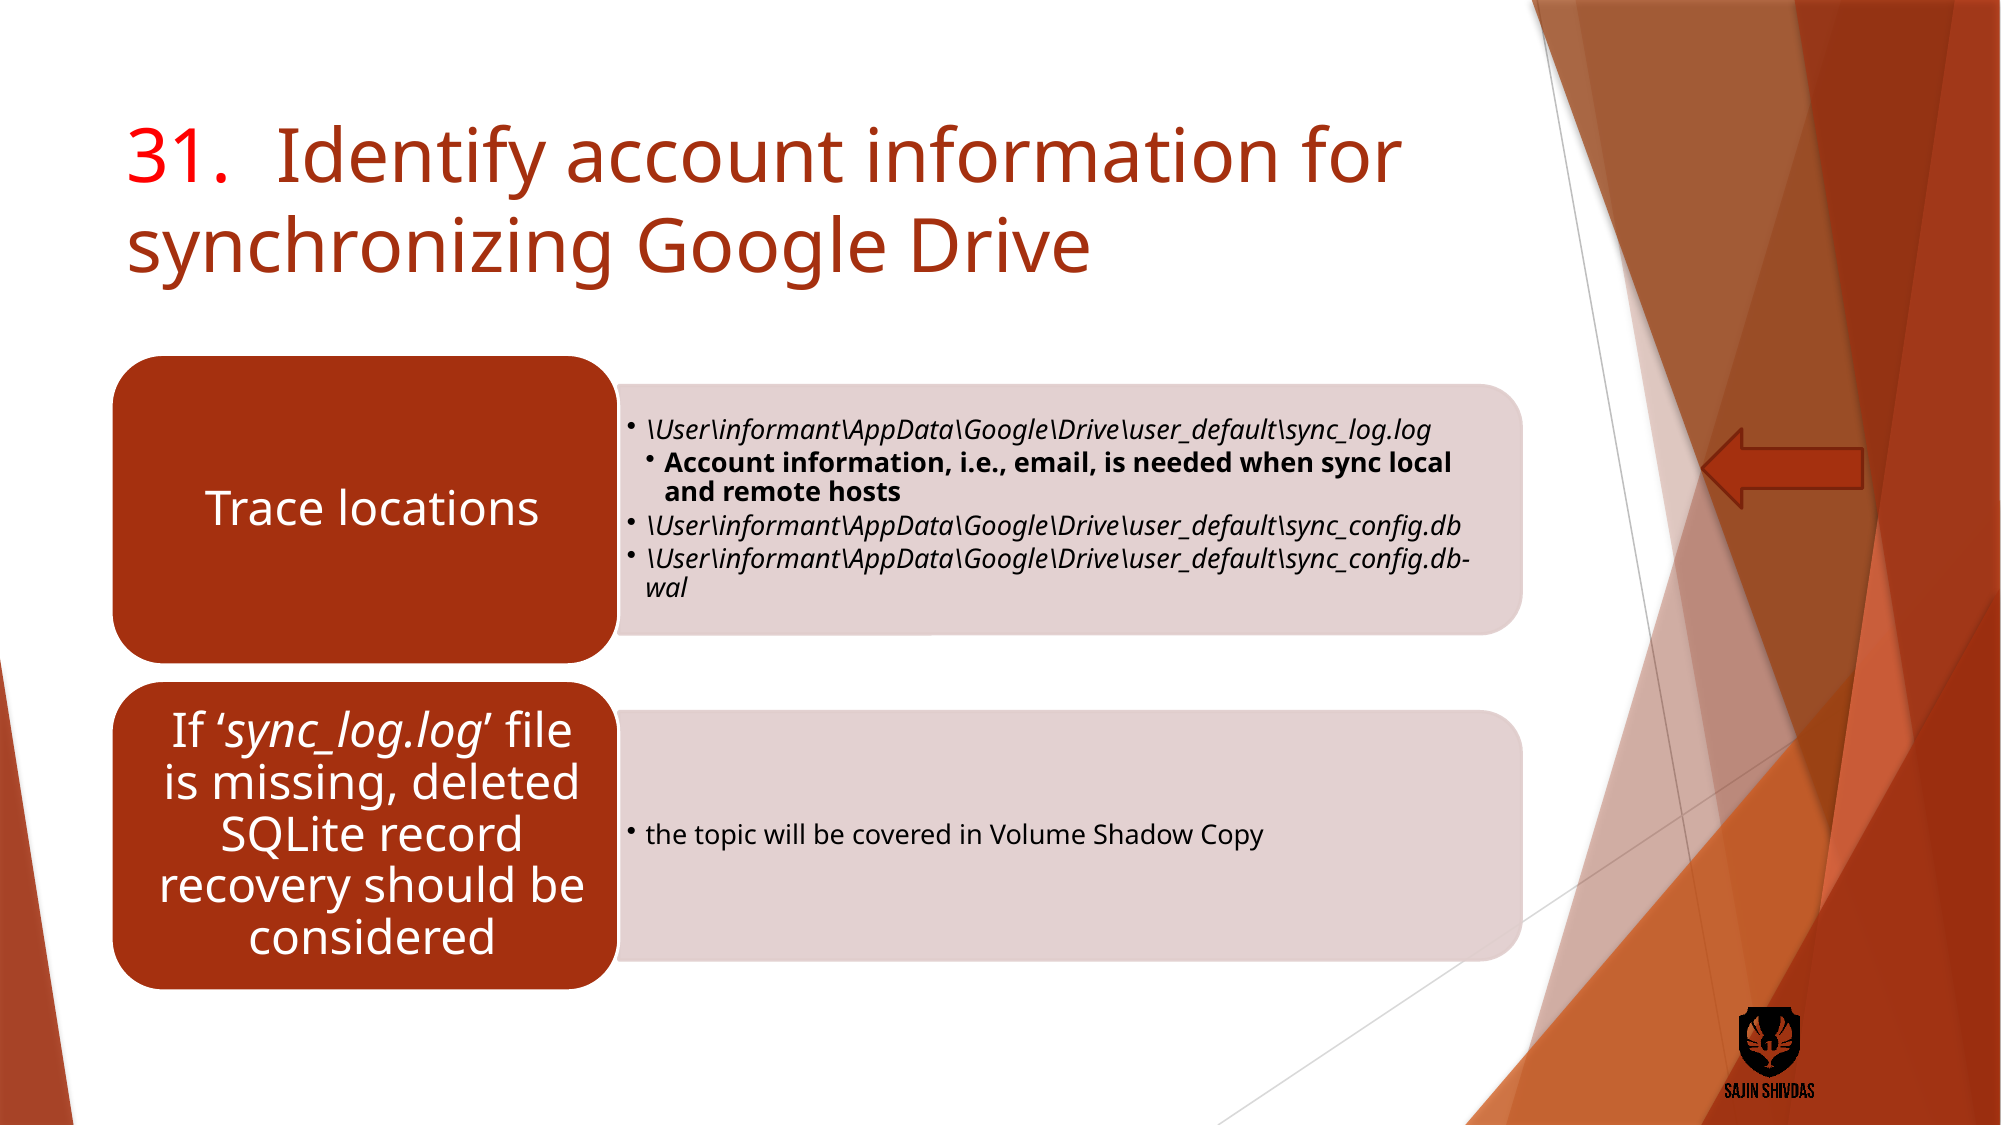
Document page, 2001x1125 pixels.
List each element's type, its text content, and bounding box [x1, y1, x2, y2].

title 31. Identify account information for synchronizing Google Drive [111, 99, 1522, 317]
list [110, 353, 1522, 992]
picture [1714, 997, 1827, 1110]
text_box [1700, 427, 1865, 510]
